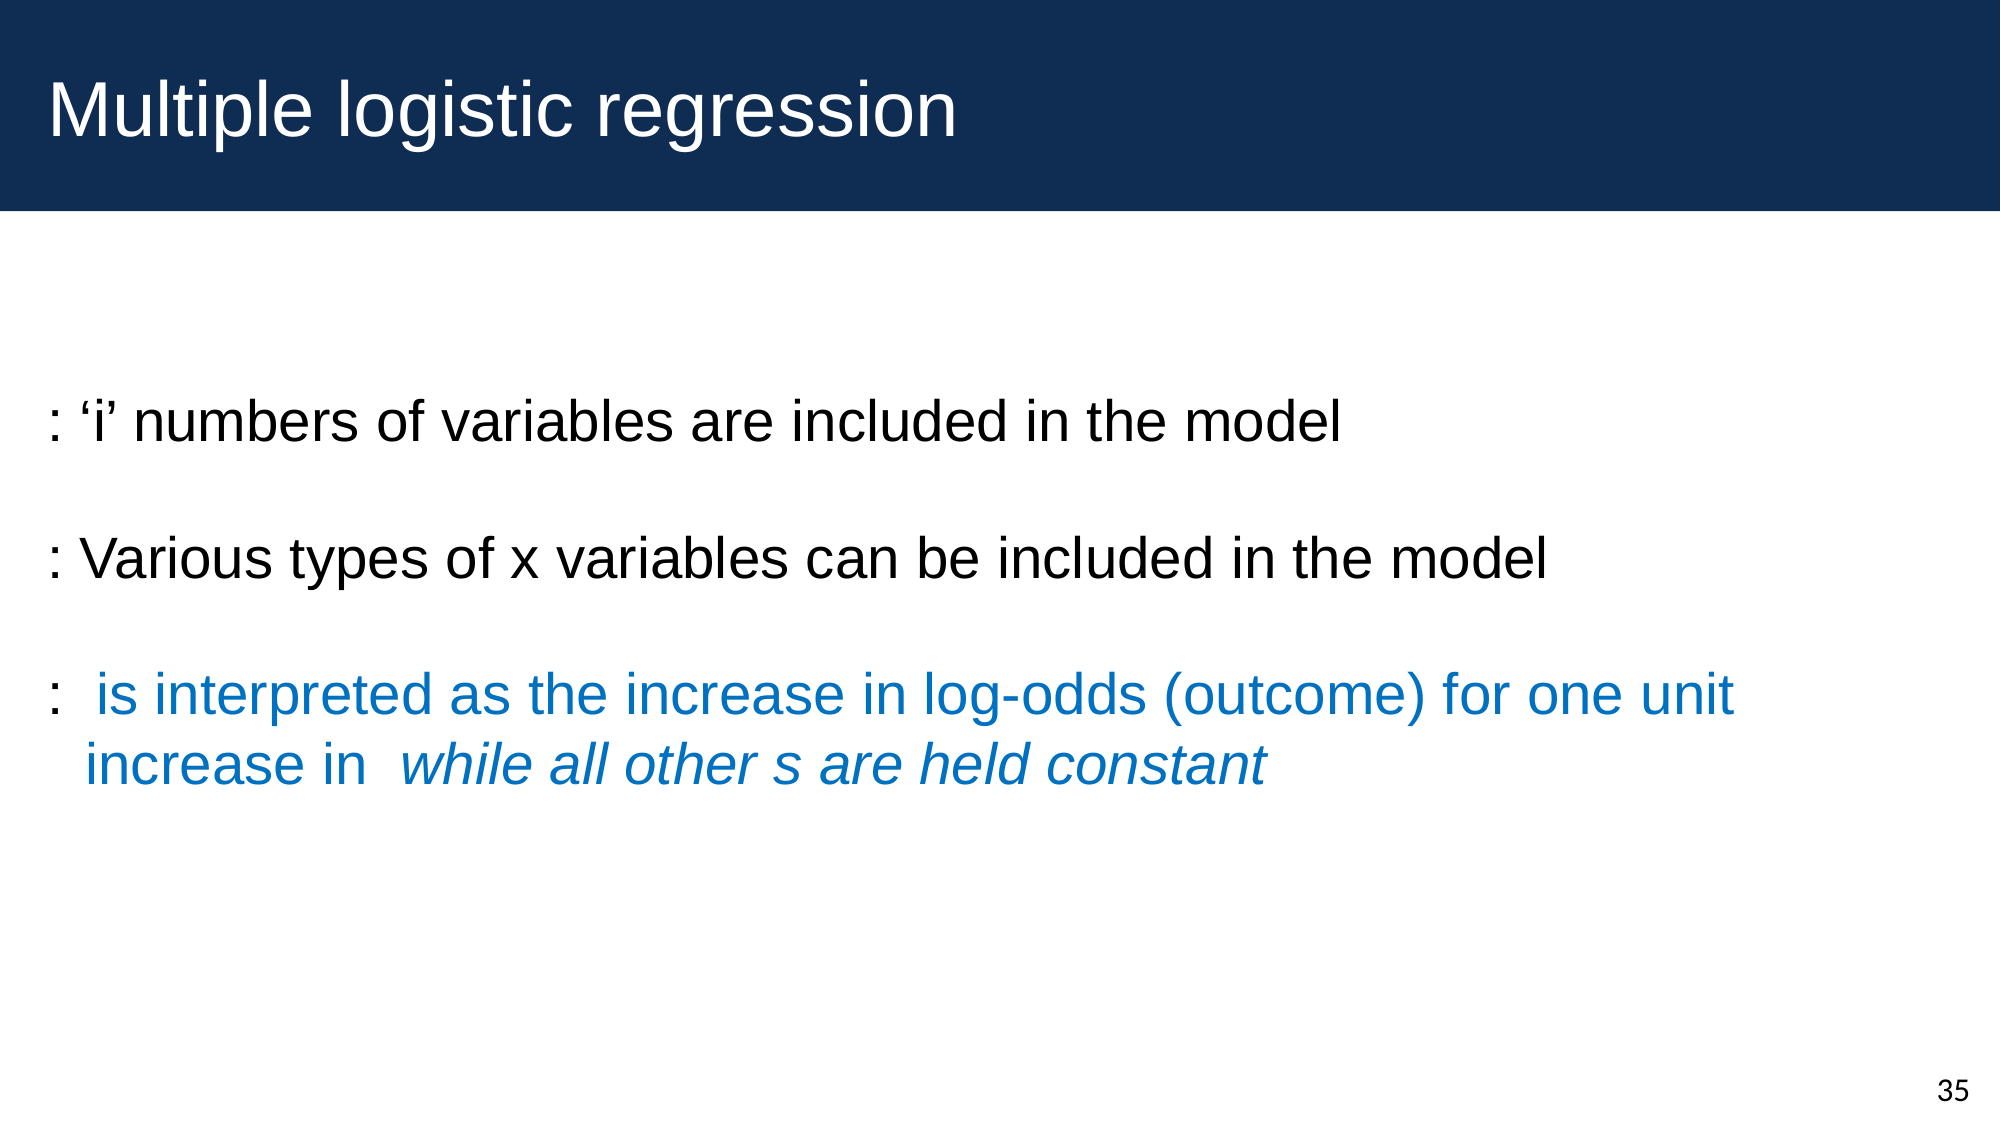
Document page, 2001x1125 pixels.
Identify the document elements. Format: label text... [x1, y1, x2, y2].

title Multiple logistic regression [32, 11, 1971, 200]
